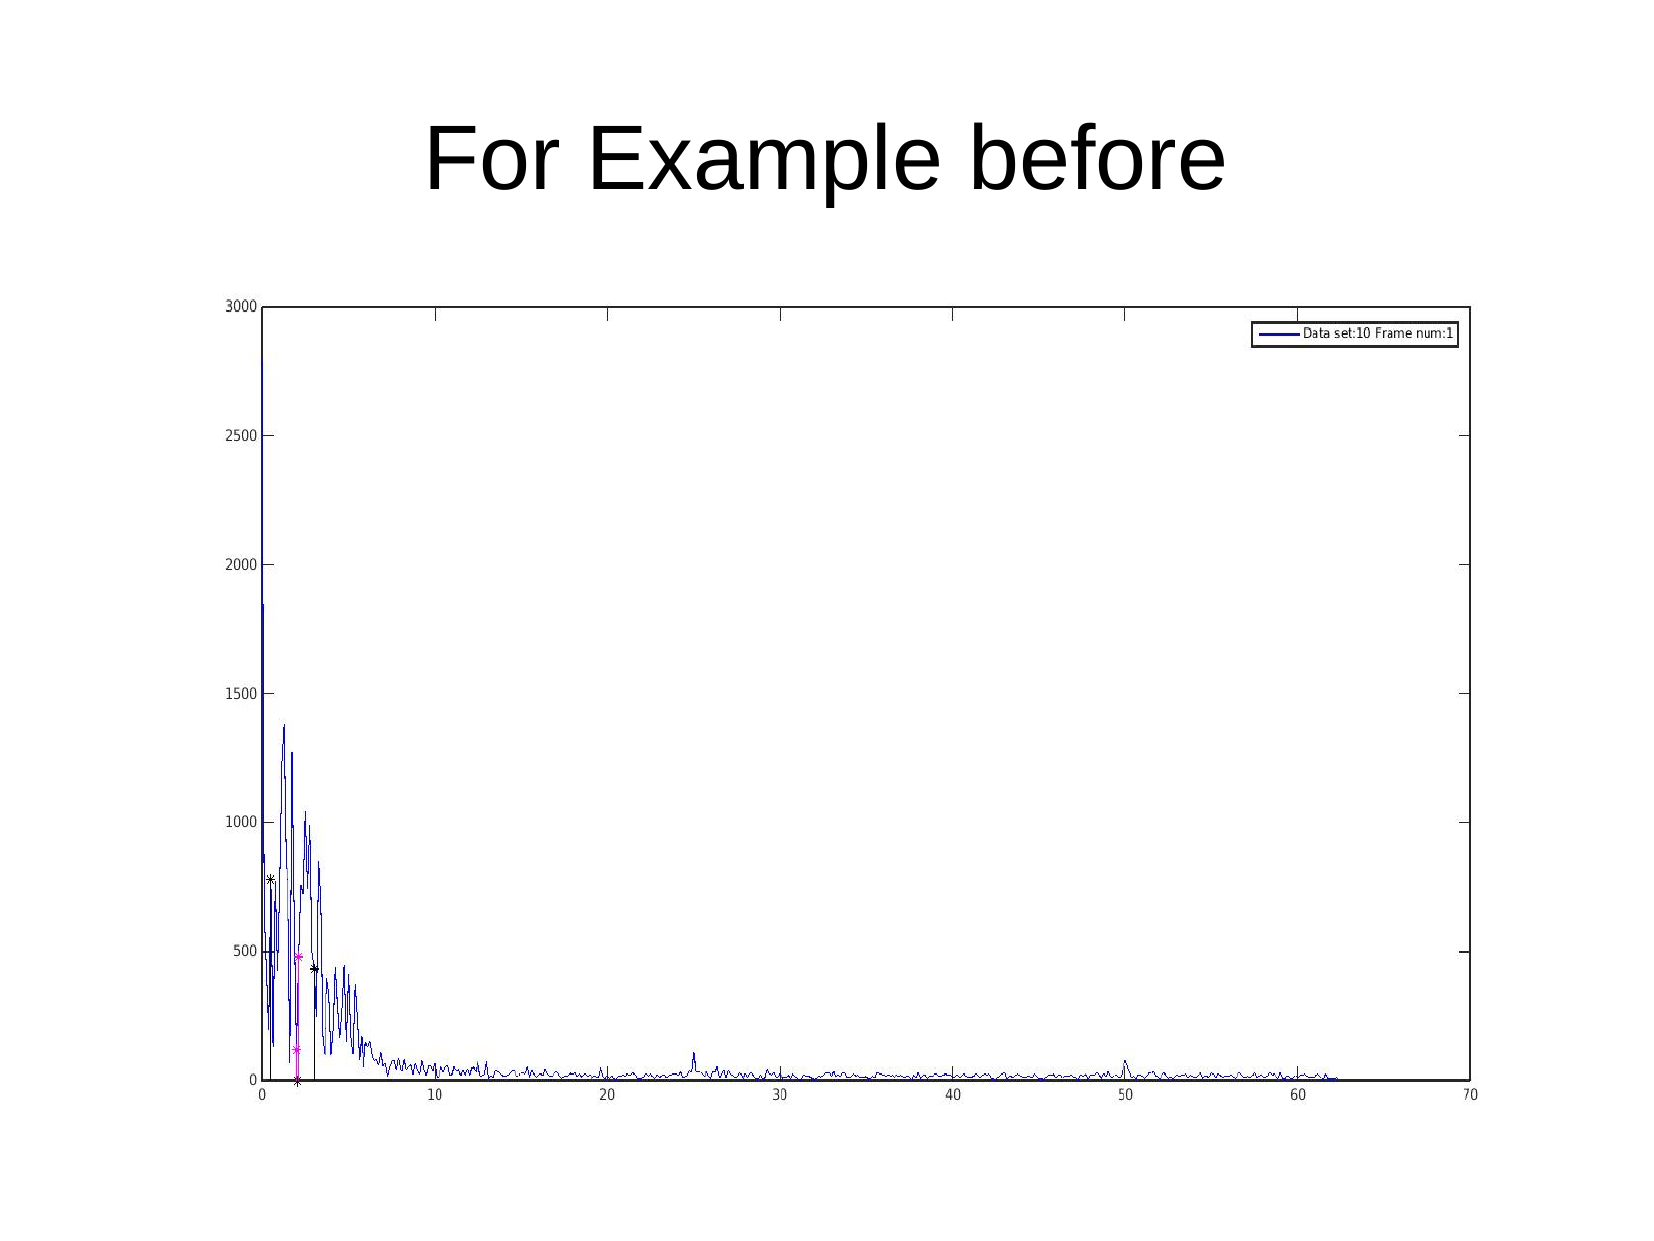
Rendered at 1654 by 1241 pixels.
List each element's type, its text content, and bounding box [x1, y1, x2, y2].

picture [58, 235, 1619, 1185]
text_box For Example before [82, 49, 1571, 234]
